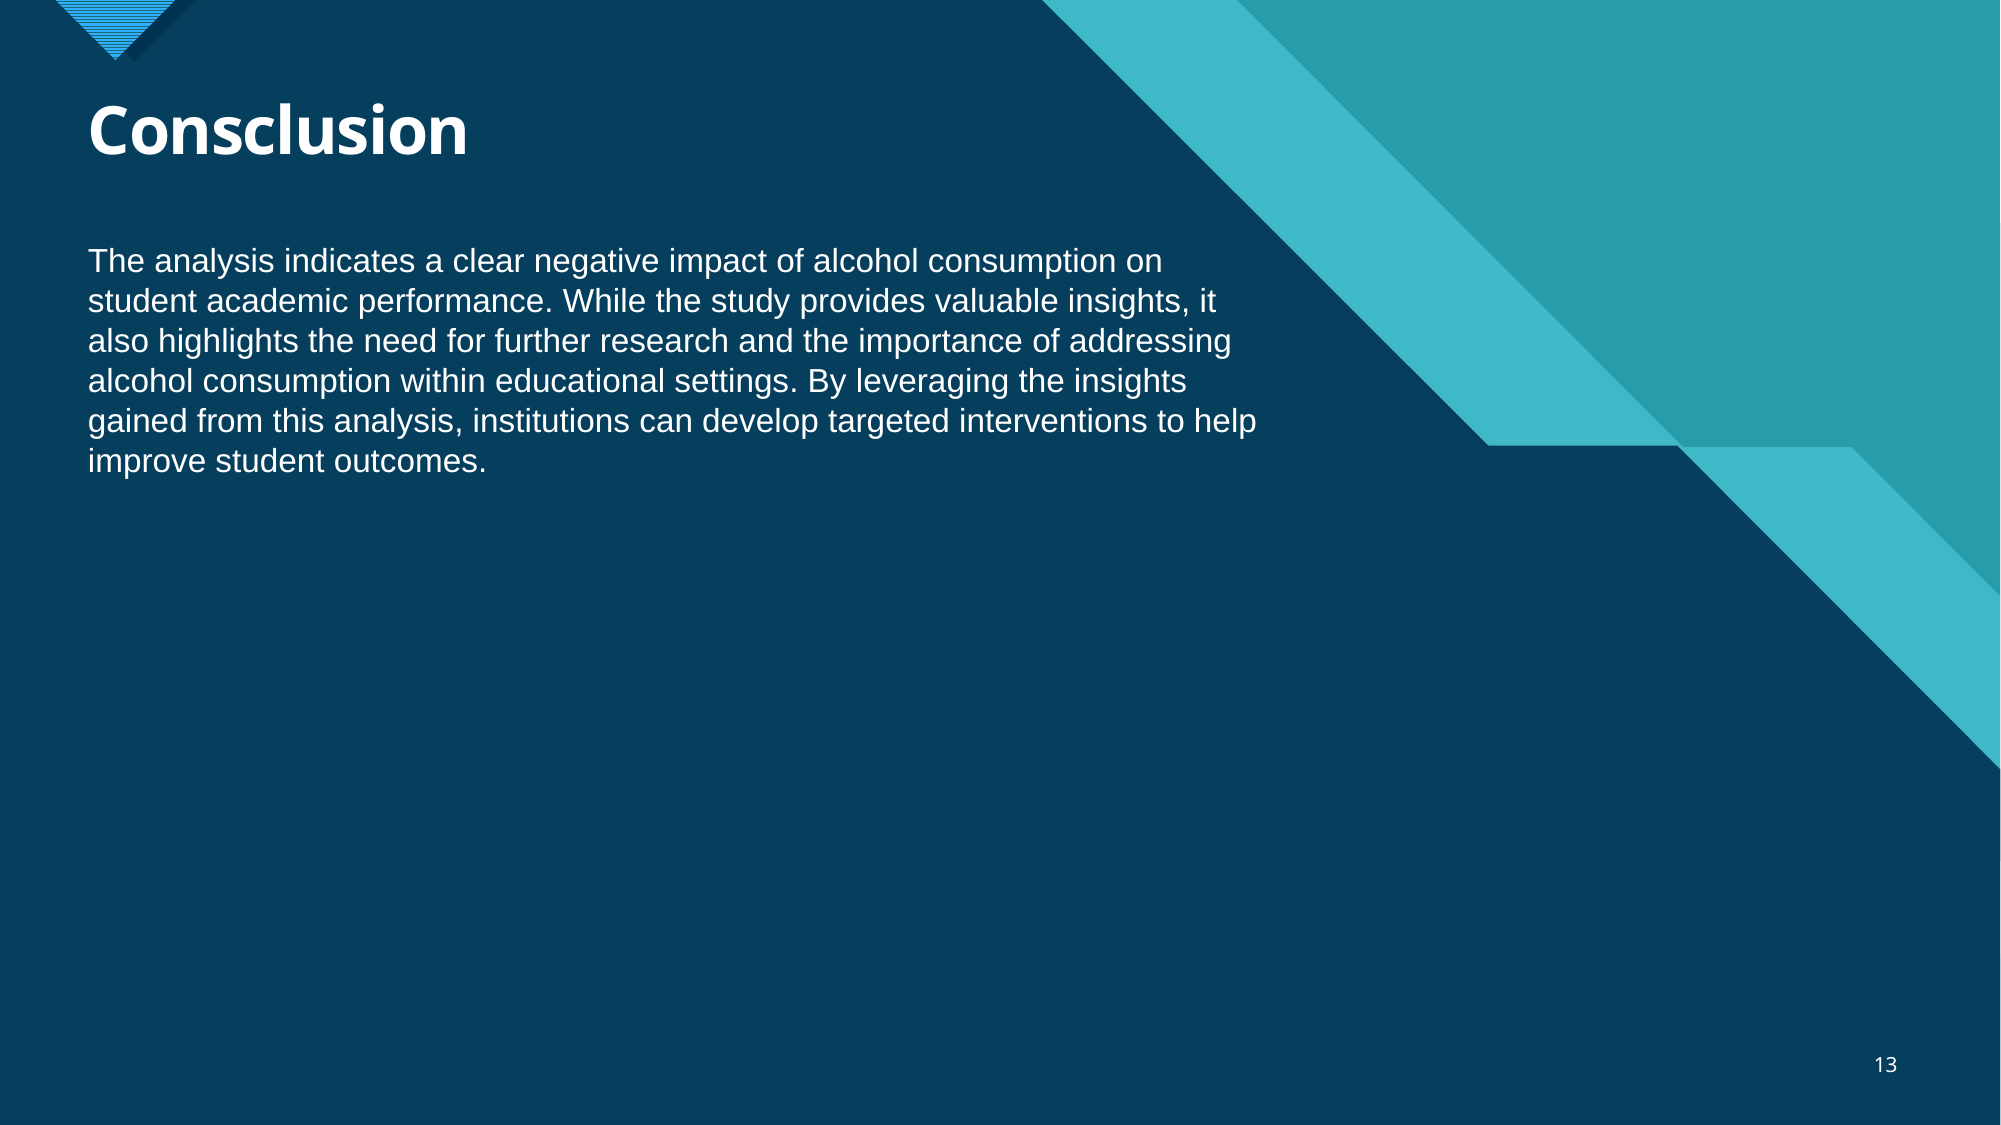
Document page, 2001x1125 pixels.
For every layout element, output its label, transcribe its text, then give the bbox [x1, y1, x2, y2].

title Consclusion [72, 89, 1913, 177]
slide_number 13 [1845, 1035, 1913, 1096]
list The analysis indicates a clear negative impact of alcohol consumption on student academic performance. While the study provides valuable insights, it also highlights the need for further research and the importance of addressing alcohol consumption within educational settings. By leveraging the insights gained from this analysis, institutions can develop targeted interventions to help improve student outcomes. [72, 232, 1290, 1036]
